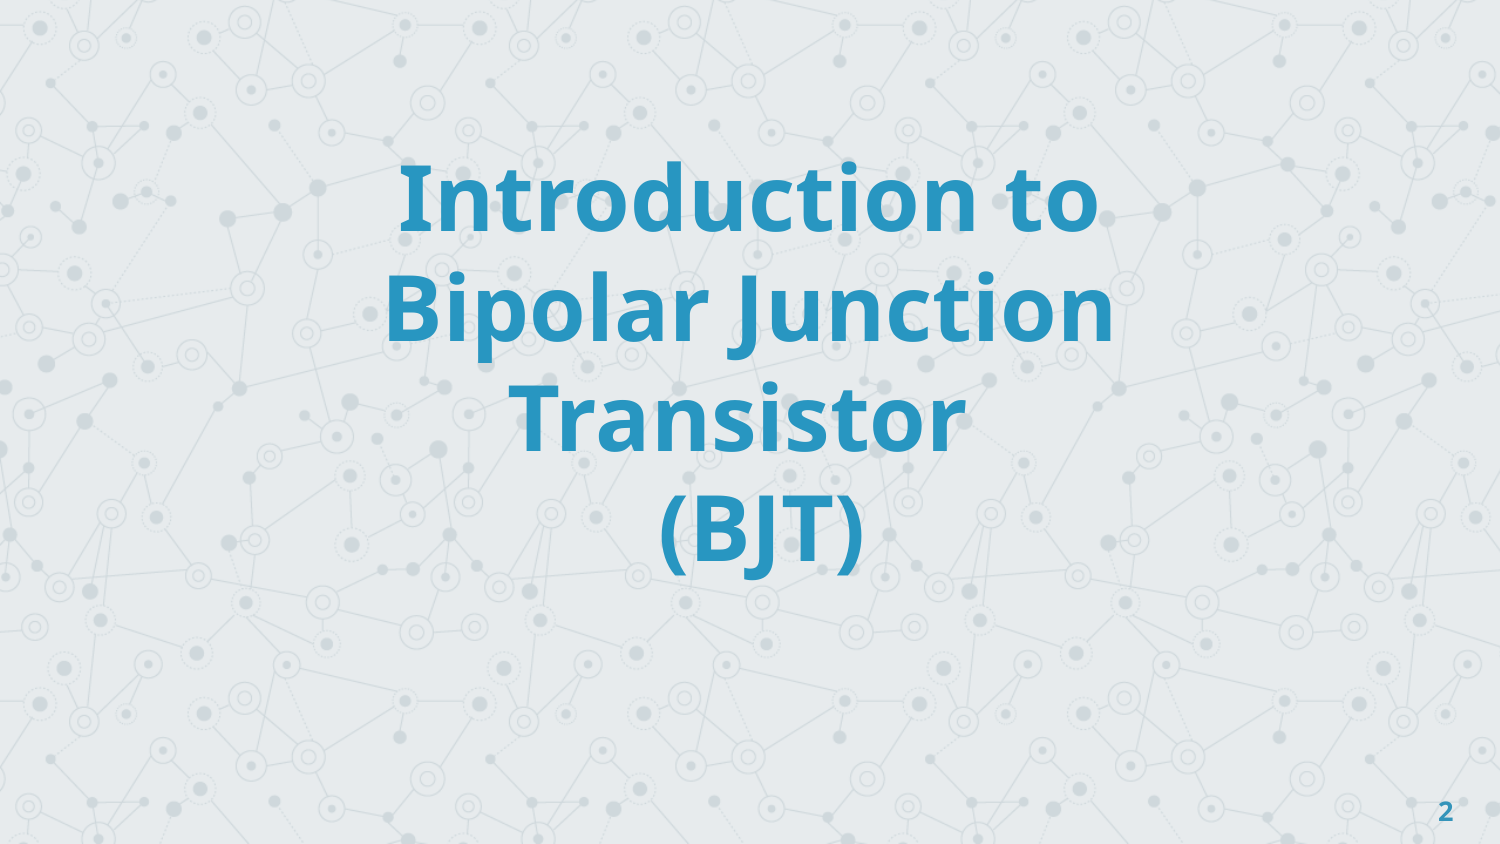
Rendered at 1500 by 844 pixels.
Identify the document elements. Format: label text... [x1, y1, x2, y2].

text_box Introduction to Bipolar Junction Transistor (BJT) [130, 248, 1369, 595]
slide_number 2 [1378, 779, 1469, 844]
